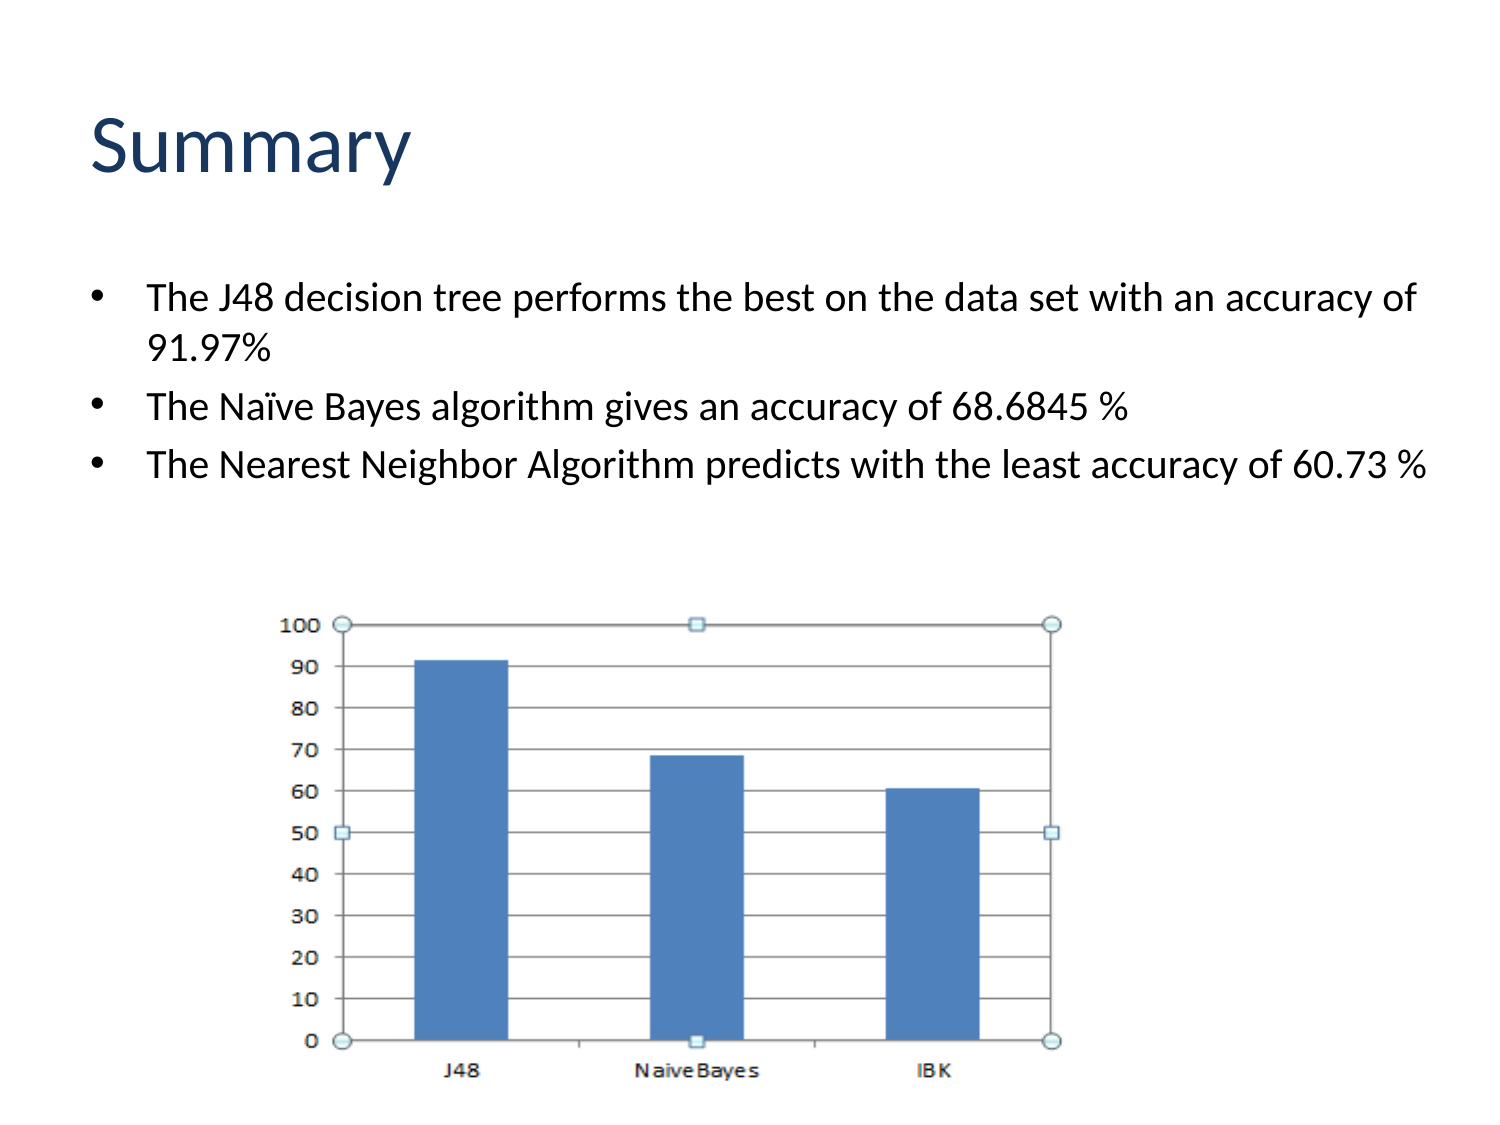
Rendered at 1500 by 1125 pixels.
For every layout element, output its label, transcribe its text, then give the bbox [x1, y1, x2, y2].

list The J48 decision tree performs the best on the data set with an accuracy of 91.97% The Naïve Bayes algorithm gives an accuracy of 68.6845 % The Nearest Neighbor Algorithm predicts with the least accuracy of 60.73 % [75, 262, 1463, 1005]
title Summary [75, 45, 1425, 233]
picture [274, 612, 1082, 1088]
